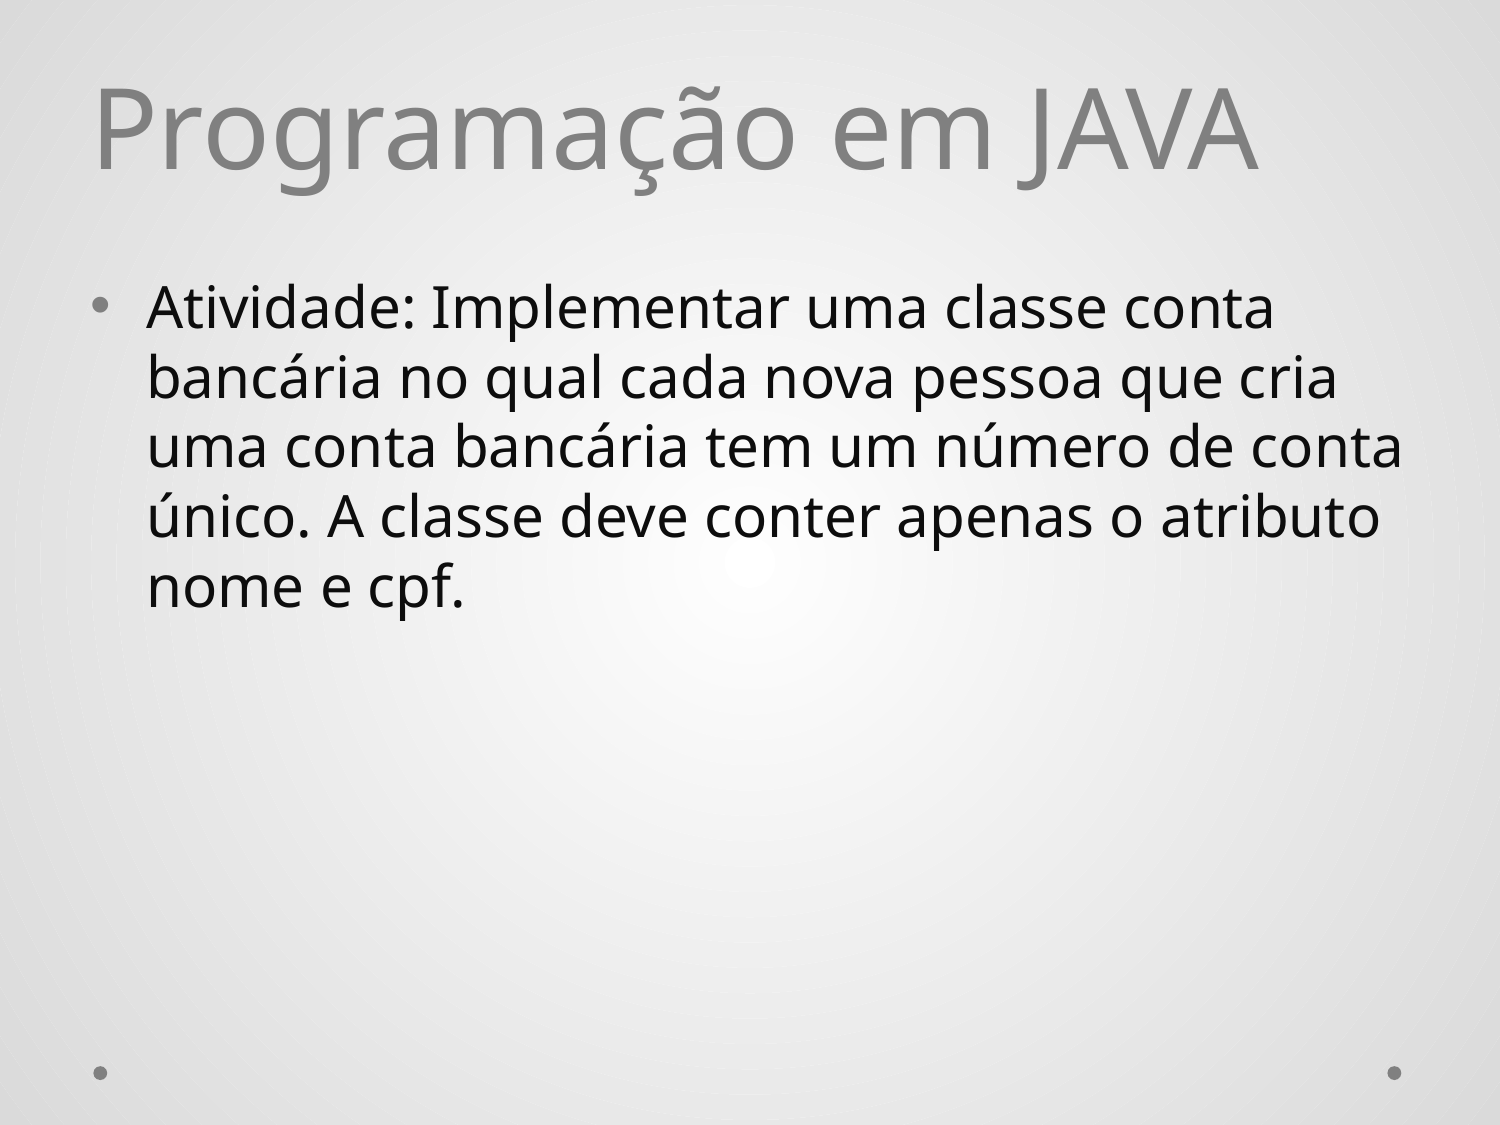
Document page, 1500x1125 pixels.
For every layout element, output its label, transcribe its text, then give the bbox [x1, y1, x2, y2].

title Programação em JAVA [75, 0, 1425, 262]
list Atividade: Implementar uma classe conta bancária no qual cada nova pessoa que cria uma conta bancária tem um número de conta único. A classe deve conter apenas o atributo nome e cpf. [75, 262, 1425, 1005]
